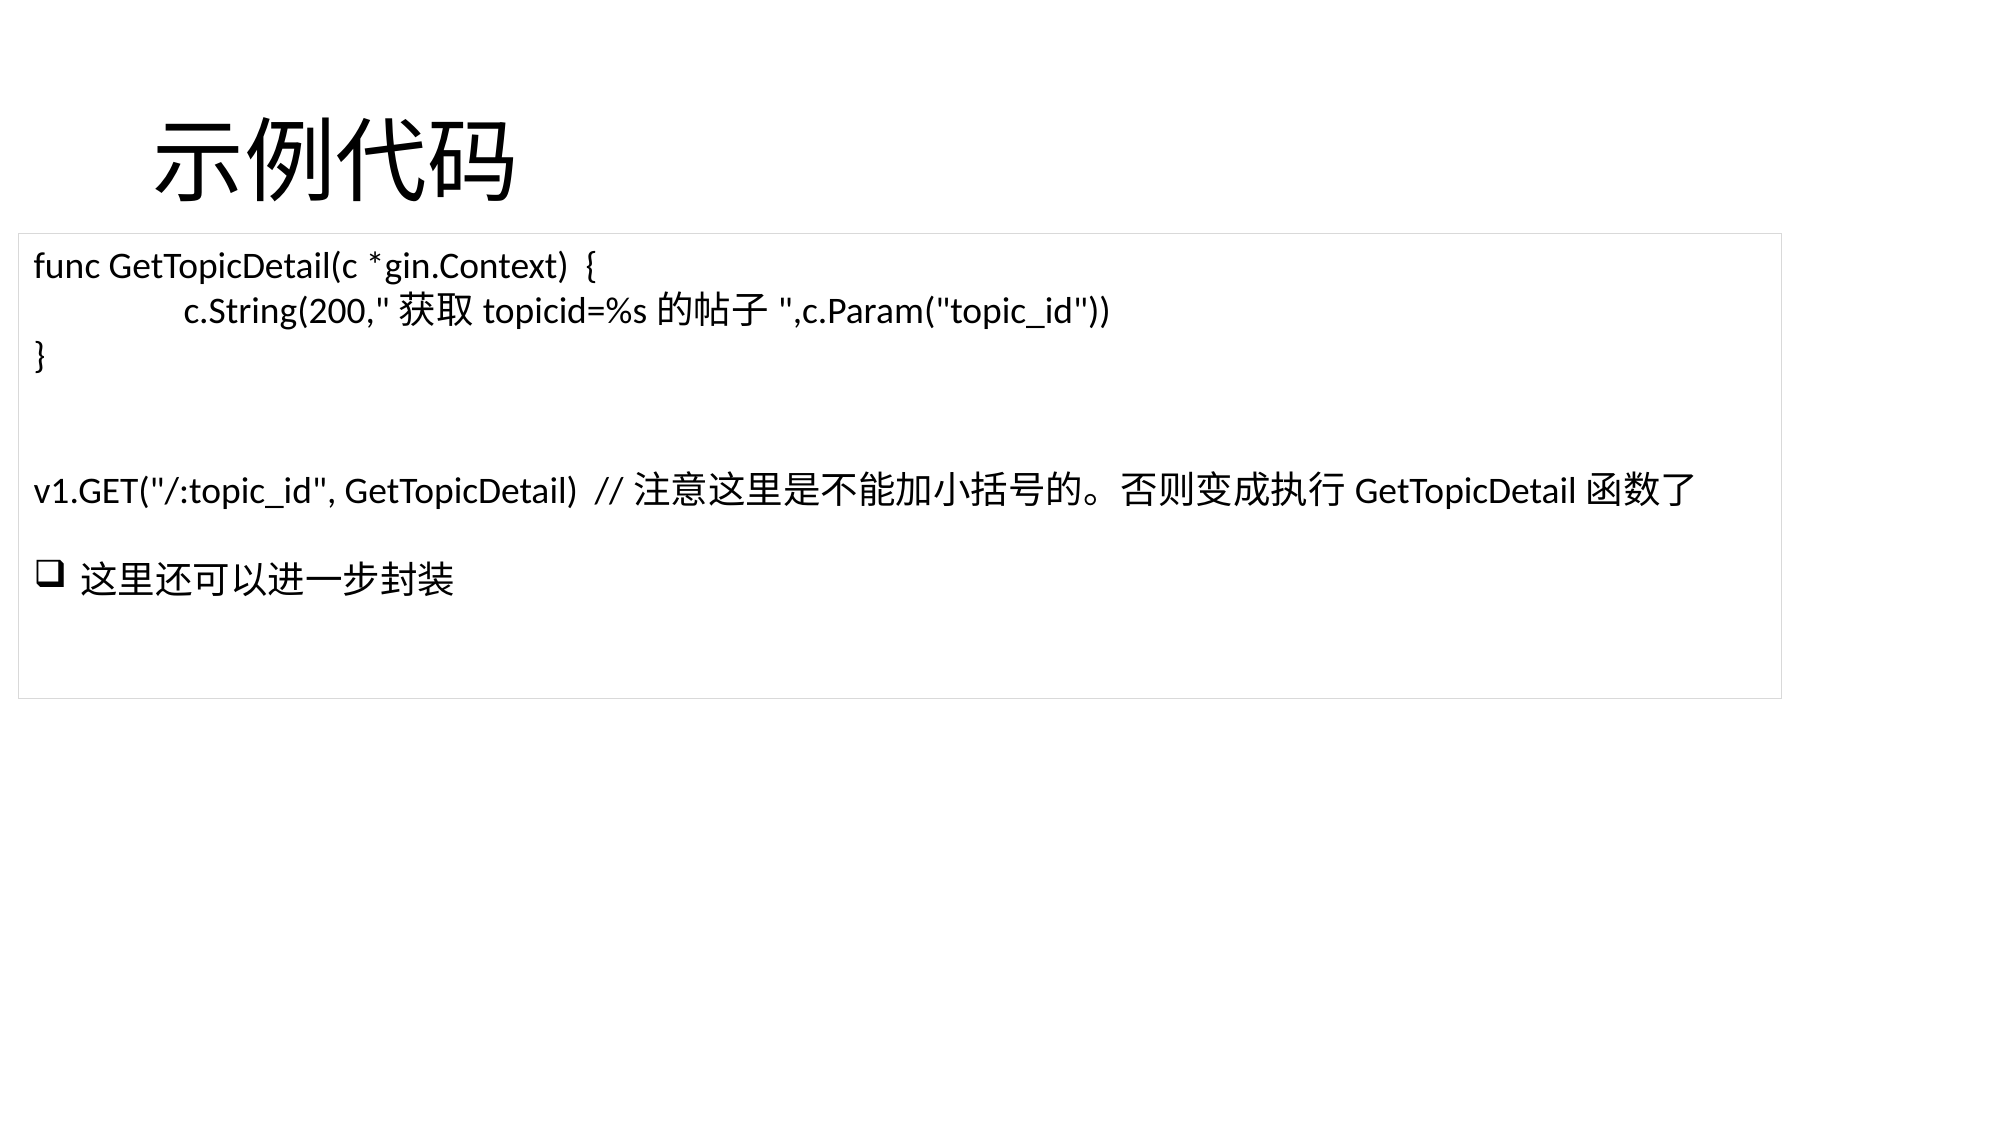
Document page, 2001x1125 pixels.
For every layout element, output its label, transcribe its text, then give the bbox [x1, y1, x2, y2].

text_box func GetTopicDetail(c *gin.Context) { c.String(200,"获取topicid=%s的帖子",c.Param("topic_id")) } v1.GET("/:topic_id", GetTopicDetail) //注意这里是不能加小括号的。否则变成执行GetTopicDetail函数了 这里还可以进一步封装 [18, 233, 1782, 699]
title 示例代码 [137, 56, 1863, 274]
